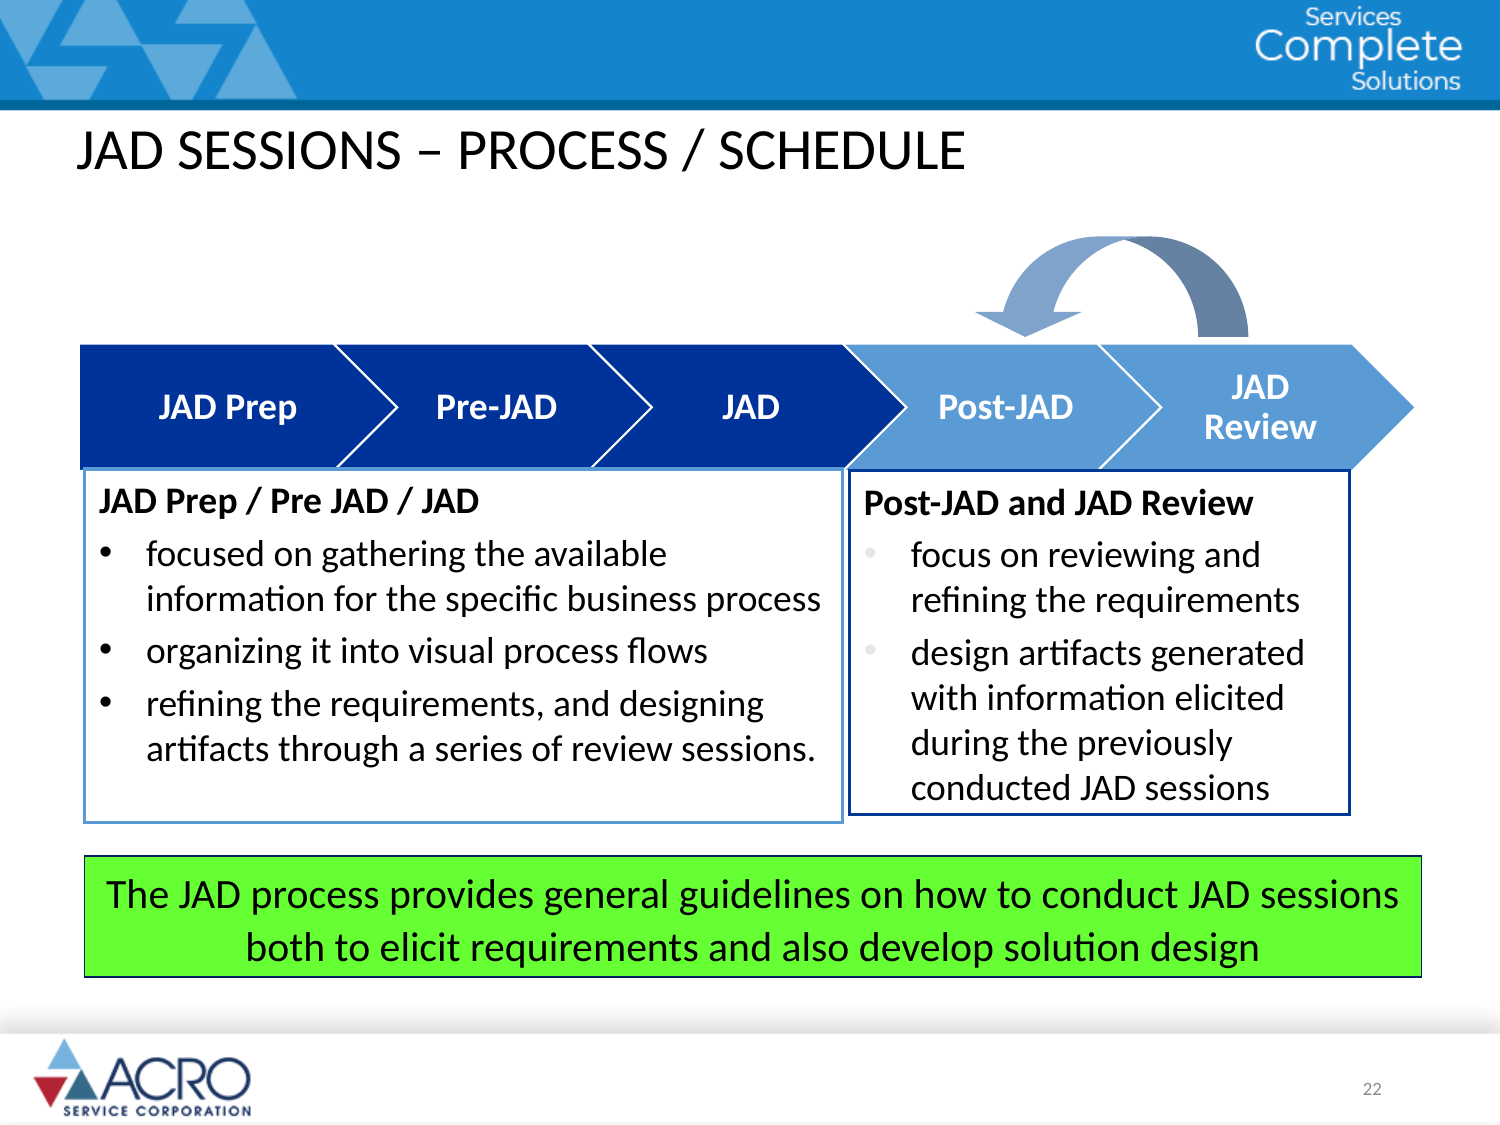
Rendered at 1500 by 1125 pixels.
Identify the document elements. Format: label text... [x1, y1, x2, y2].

slide_number 22 [1059, 1058, 1397, 1119]
picture [0, 0, 1500, 99]
text_box JAD SESSIONS – PROCESS / SCHEDULE [61, 101, 1369, 200]
text_box [974, 236, 1249, 336]
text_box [78, 336, 1417, 478]
picture [0, 111, 1500, 1125]
text_box The JAD process provides general guidelines on how to conduct JAD sessions both to elicit requirements and also develop solution design [84, 856, 1422, 977]
text_box Post-JAD and JAD Review focus on reviewing and refining the requirements design artifacts generated with information elicited during the previously conducted JAD sessions [849, 478, 1350, 815]
text_box JAD Prep / Pre JAD / JAD focused on gathering the available information for the specific business process organizing it into visual process flows refining the requirements, and designing artifacts through a series of review sessions. [84, 478, 843, 823]
